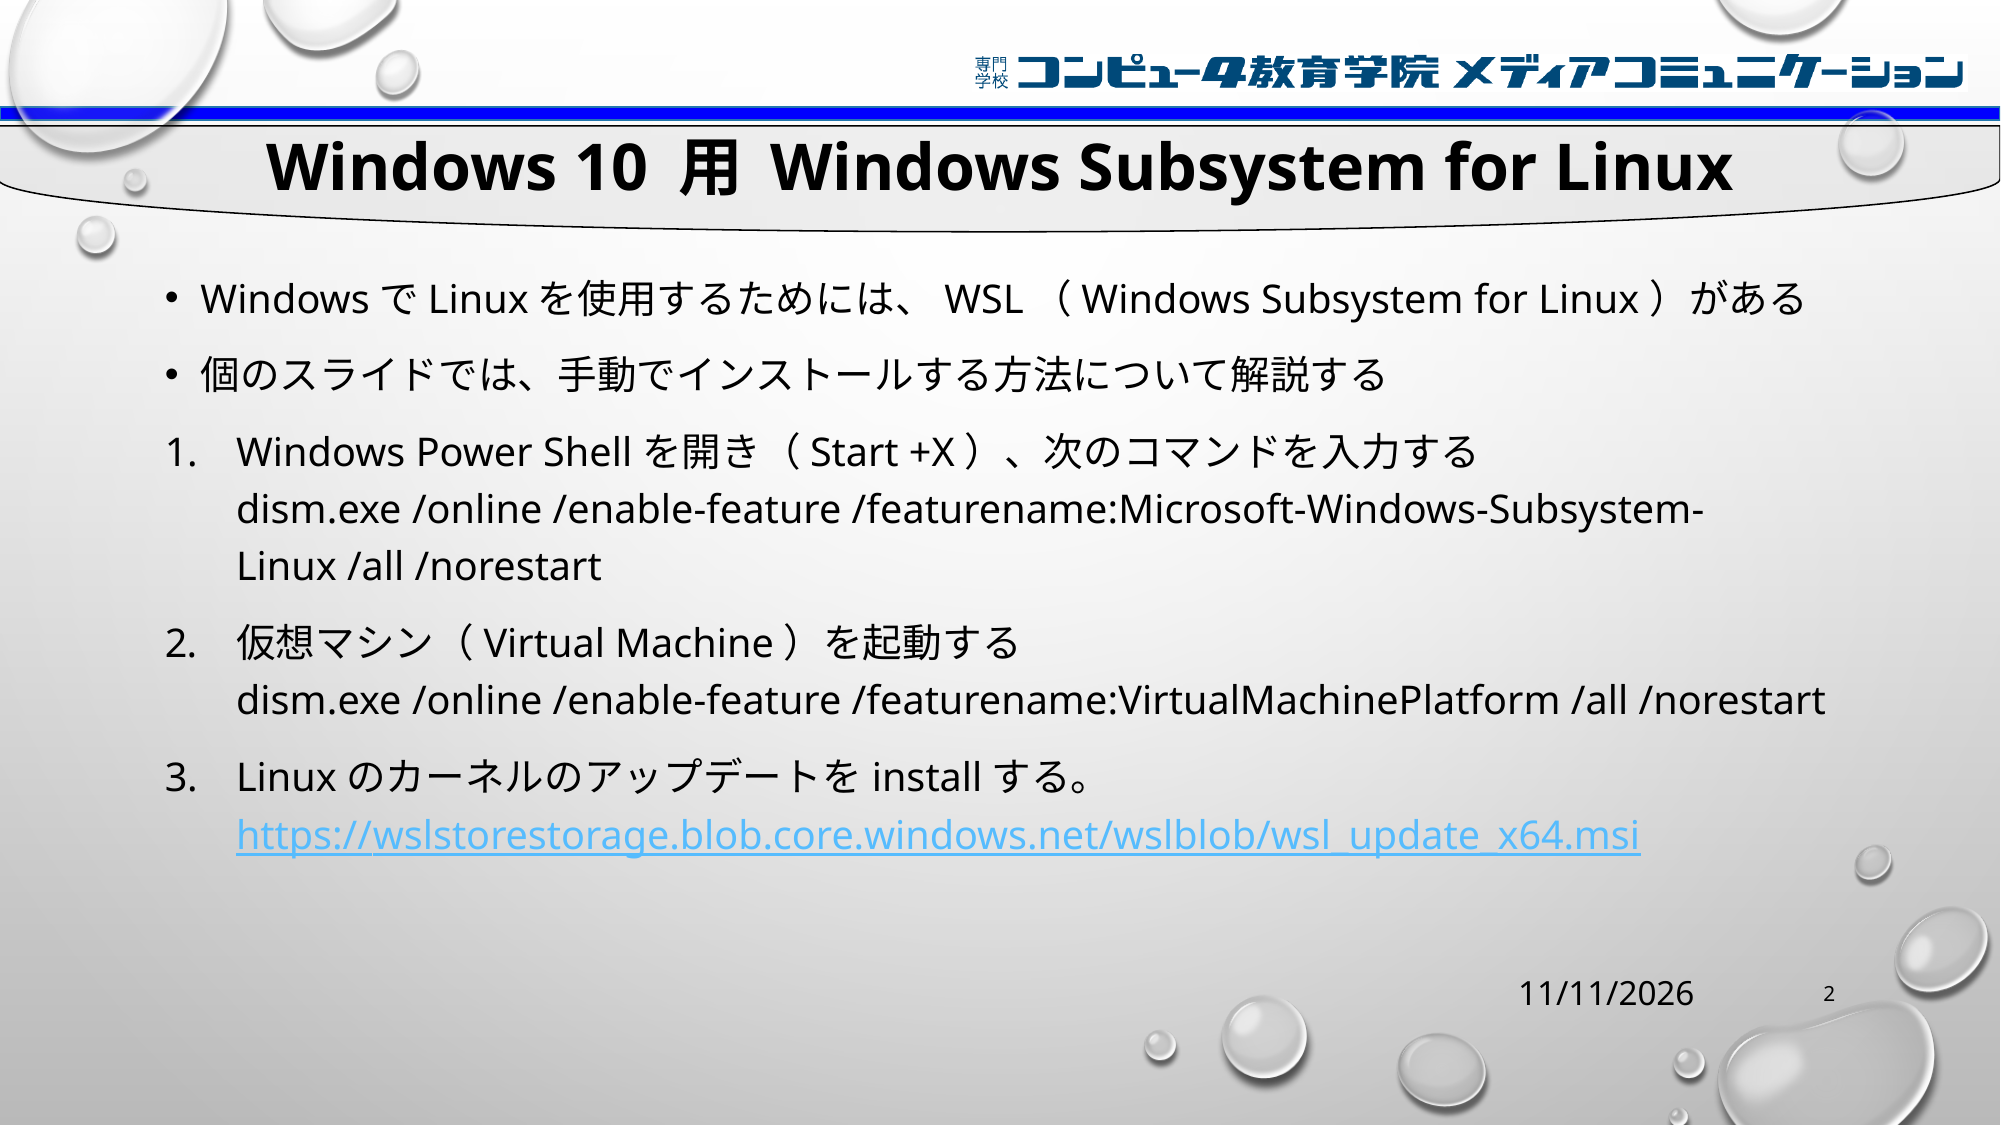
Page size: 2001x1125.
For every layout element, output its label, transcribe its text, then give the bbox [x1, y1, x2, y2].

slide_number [1259, 965, 1710, 1025]
title Windows 10 用 Windows Subsystem for Linux [149, 101, 1851, 239]
picture [0, 183, 2000, 1125]
list WindowsでLinuxを使用するためには、WSL（Windows Subsystem for Linux）がある 個のスライドでは、手動でインストールする方法について解説する Windows Power Shellを開き（Start +X）、次のコマンドを入力する dism.exe /online /enable-feature /featurename:Microsoft-Windows-Subsystem-Linux /all /norestart 仮想マシン（Virtual Machine）を起動する dism.exe /online /enable-feature /featurename:VirtualMachinePlatform /all /norestart Linuxのカーネルのアップデートをinstallする。 https://wslstorestorage.blob.core.windows.net/wslblob/wsl_update_x64.msi [149, 256, 1850, 957]
slide_number 2 [1724, 965, 1851, 1025]
picture [0, 0, 2000, 125]
